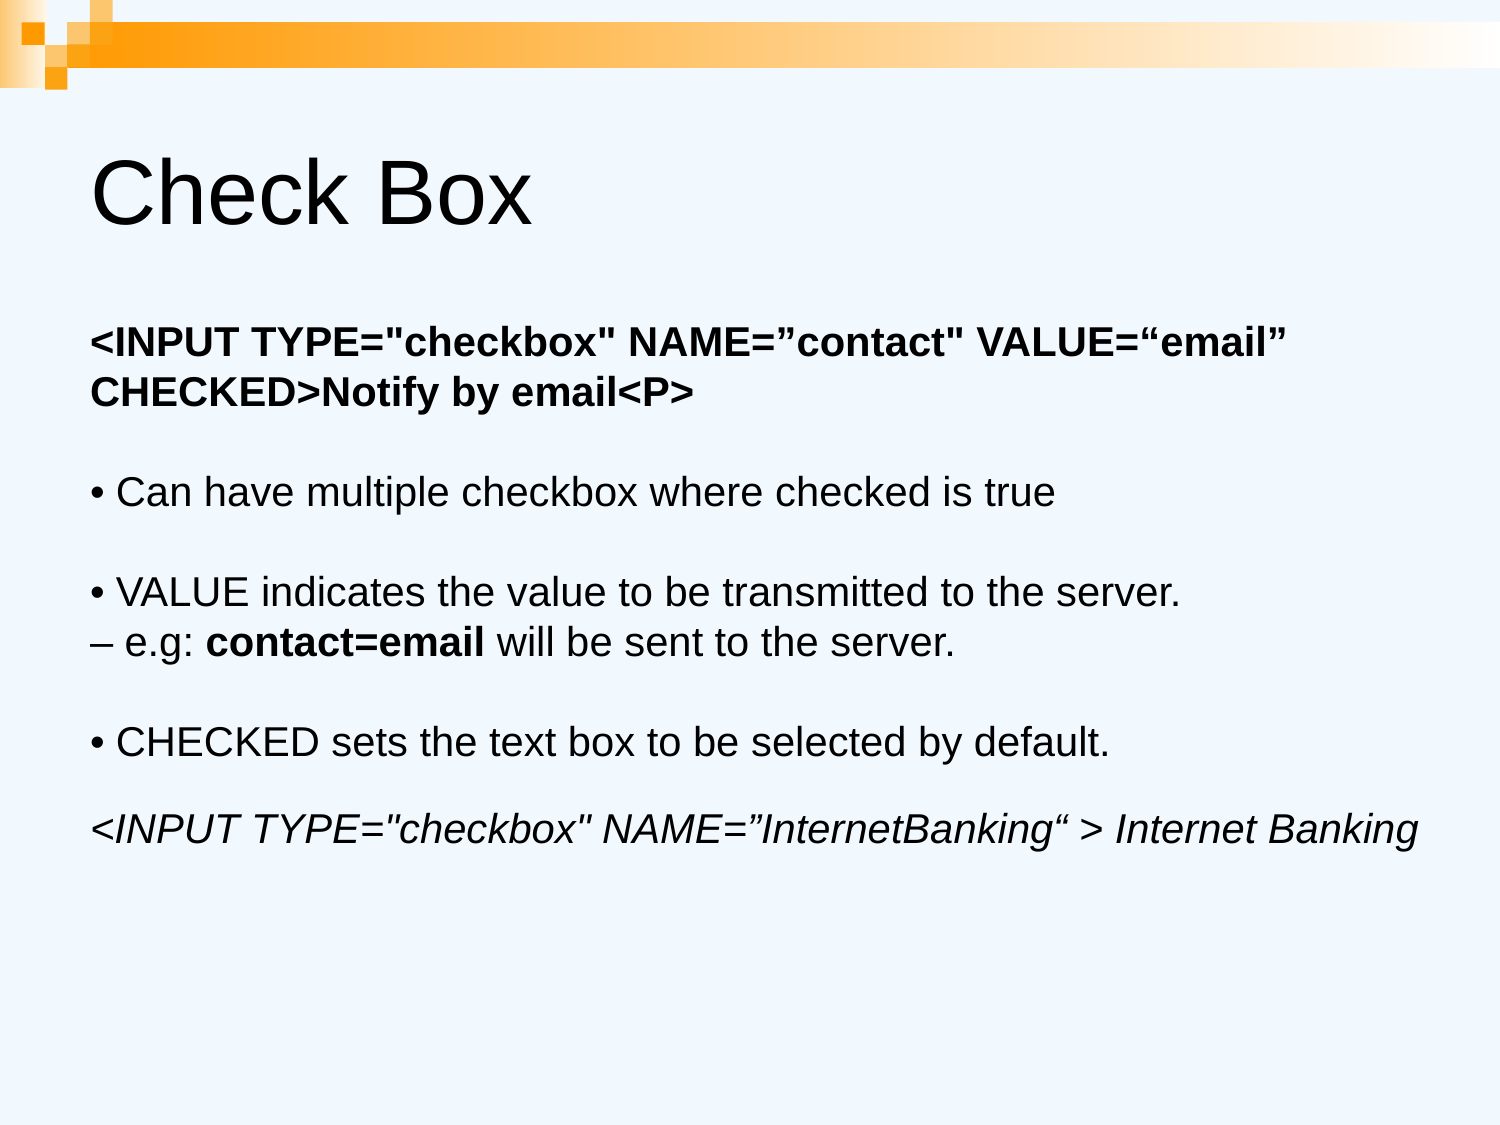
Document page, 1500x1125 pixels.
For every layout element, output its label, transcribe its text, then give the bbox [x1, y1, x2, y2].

text_box <INPUT TYPE="checkbox" NAME=”InternetBanking“ > Internet Banking [75, 794, 1463, 860]
title Check Box [75, 75, 1425, 300]
text_box <INPUT TYPE="checkbox" NAME=”contact" VALUE=“email” CHECKED>Notify by email<P> • Can have multiple checkbox where checked is true • VALUE indicates the value to be transmitted to the server. – e.g: contact=email will be sent to the server. • CHECKED sets the text box to be selected by default. [74, 307, 1425, 773]
